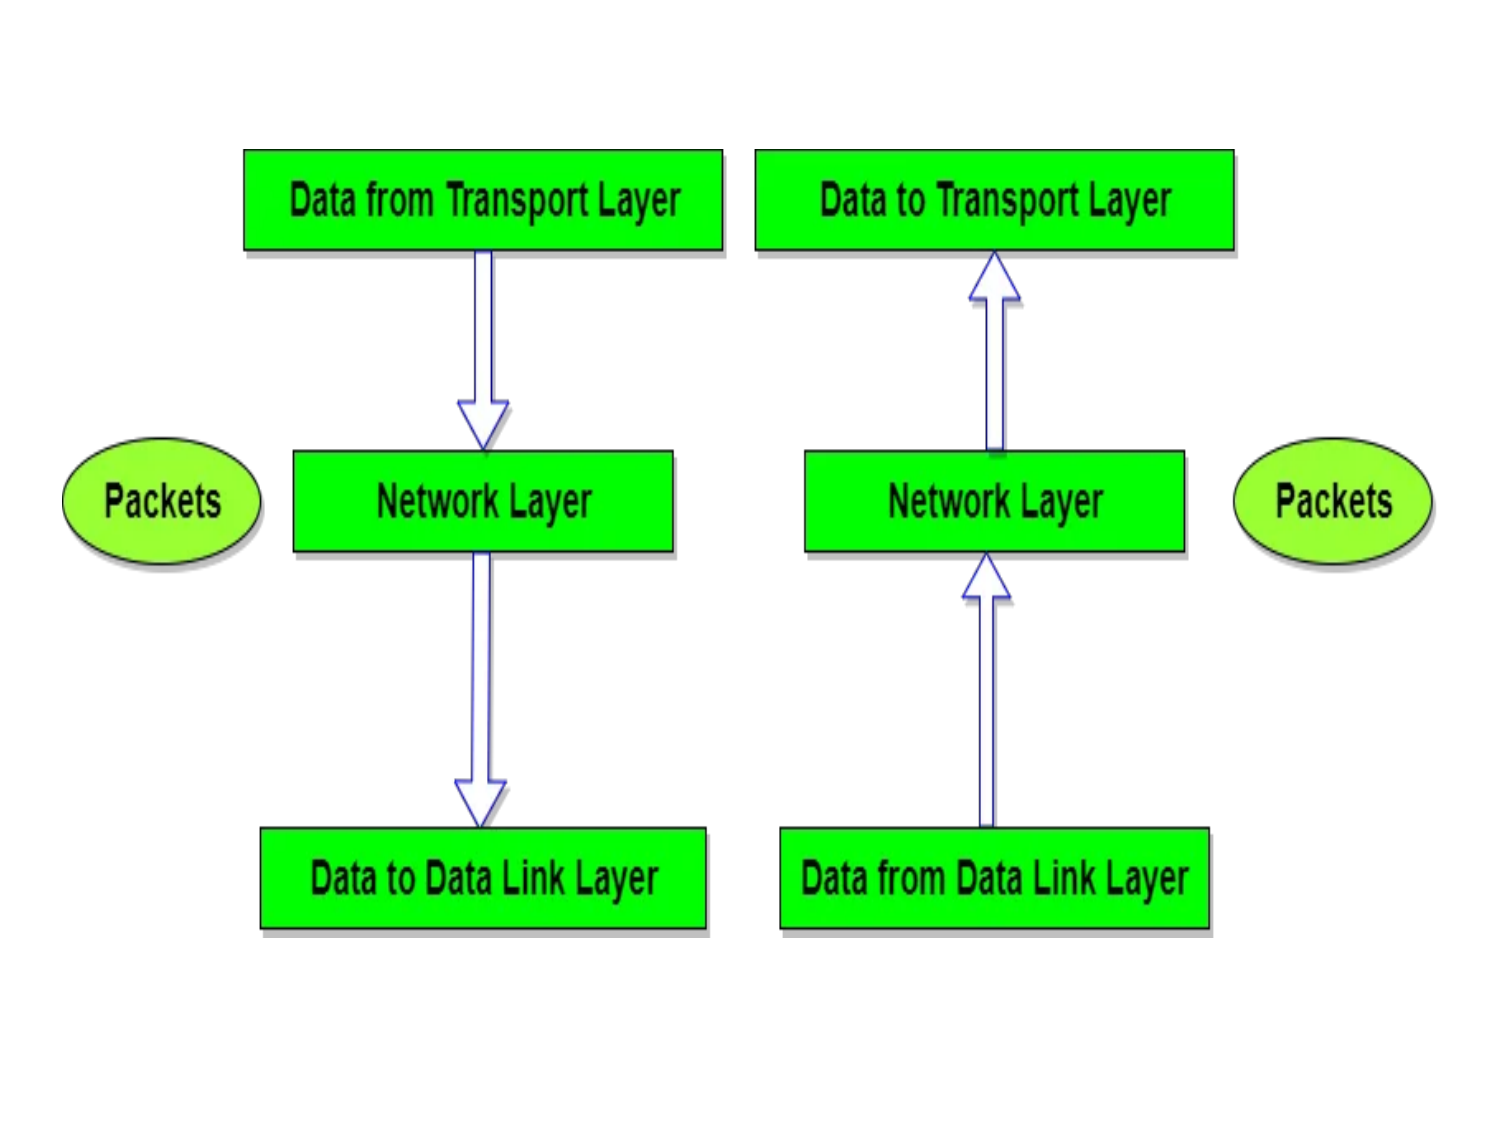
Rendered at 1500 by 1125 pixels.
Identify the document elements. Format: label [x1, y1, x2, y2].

picture [62, 149, 1438, 938]
